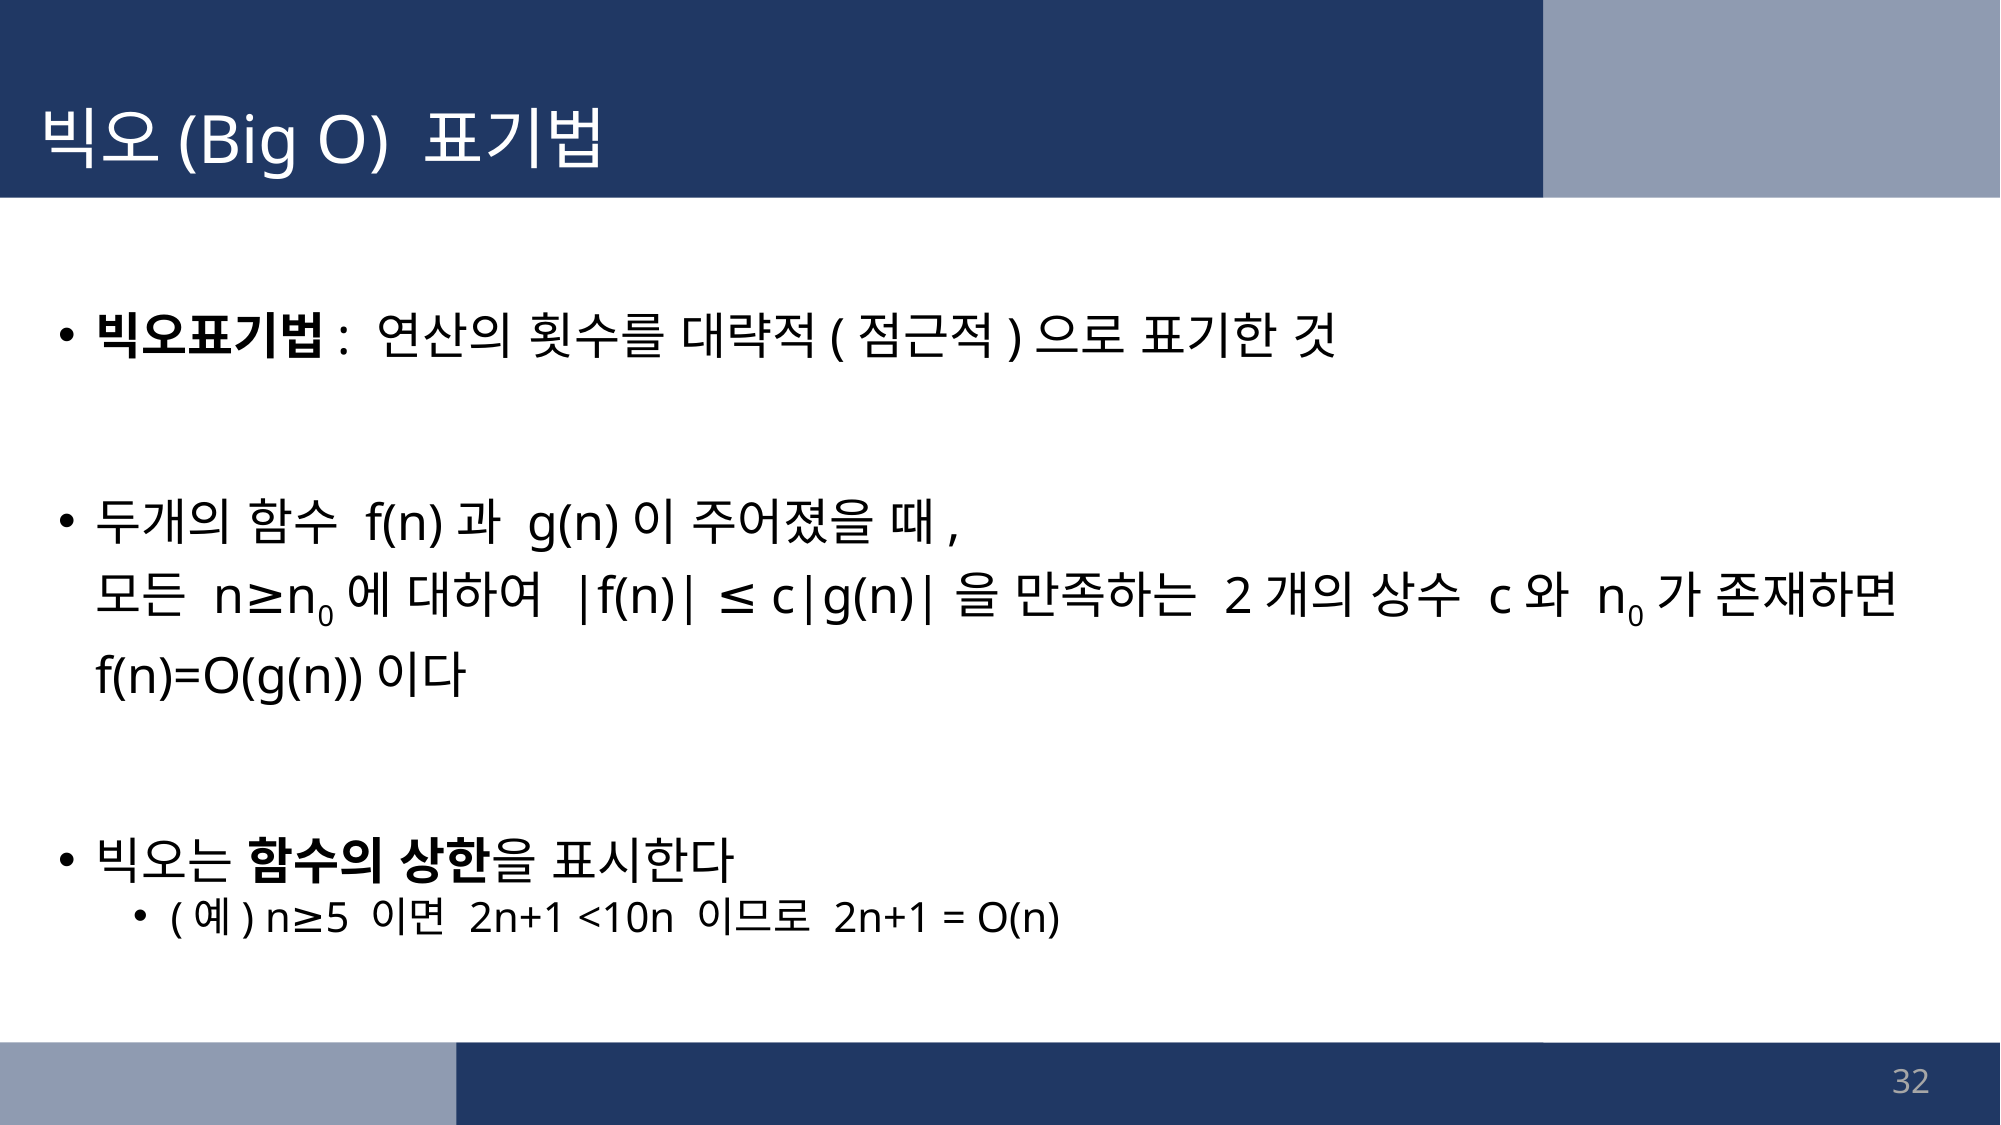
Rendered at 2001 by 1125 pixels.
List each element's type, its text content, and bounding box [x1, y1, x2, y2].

list 빅오표기법: 연산의 횟수를 대략적(점근적)으로 표기한 것 두개의 함수 f(n)과 g(n)이 주어졌을 때, 모든 n≥n0에 대하여 |f(n)| ≤ c|g(n)|을 만족하는 2개의 상수 c와 n0가 존재하면 f(n)=O(g(n))이다 빅오는 함수의 상한을 표시한다 (예) n≥5 이면 2n+1 <10n 이므로 2n+1 = O(n) [43, 284, 1934, 976]
title 빅오(Big O) 표기법 [24, 85, 1544, 198]
slide_number 32 [1494, 1052, 1945, 1113]
